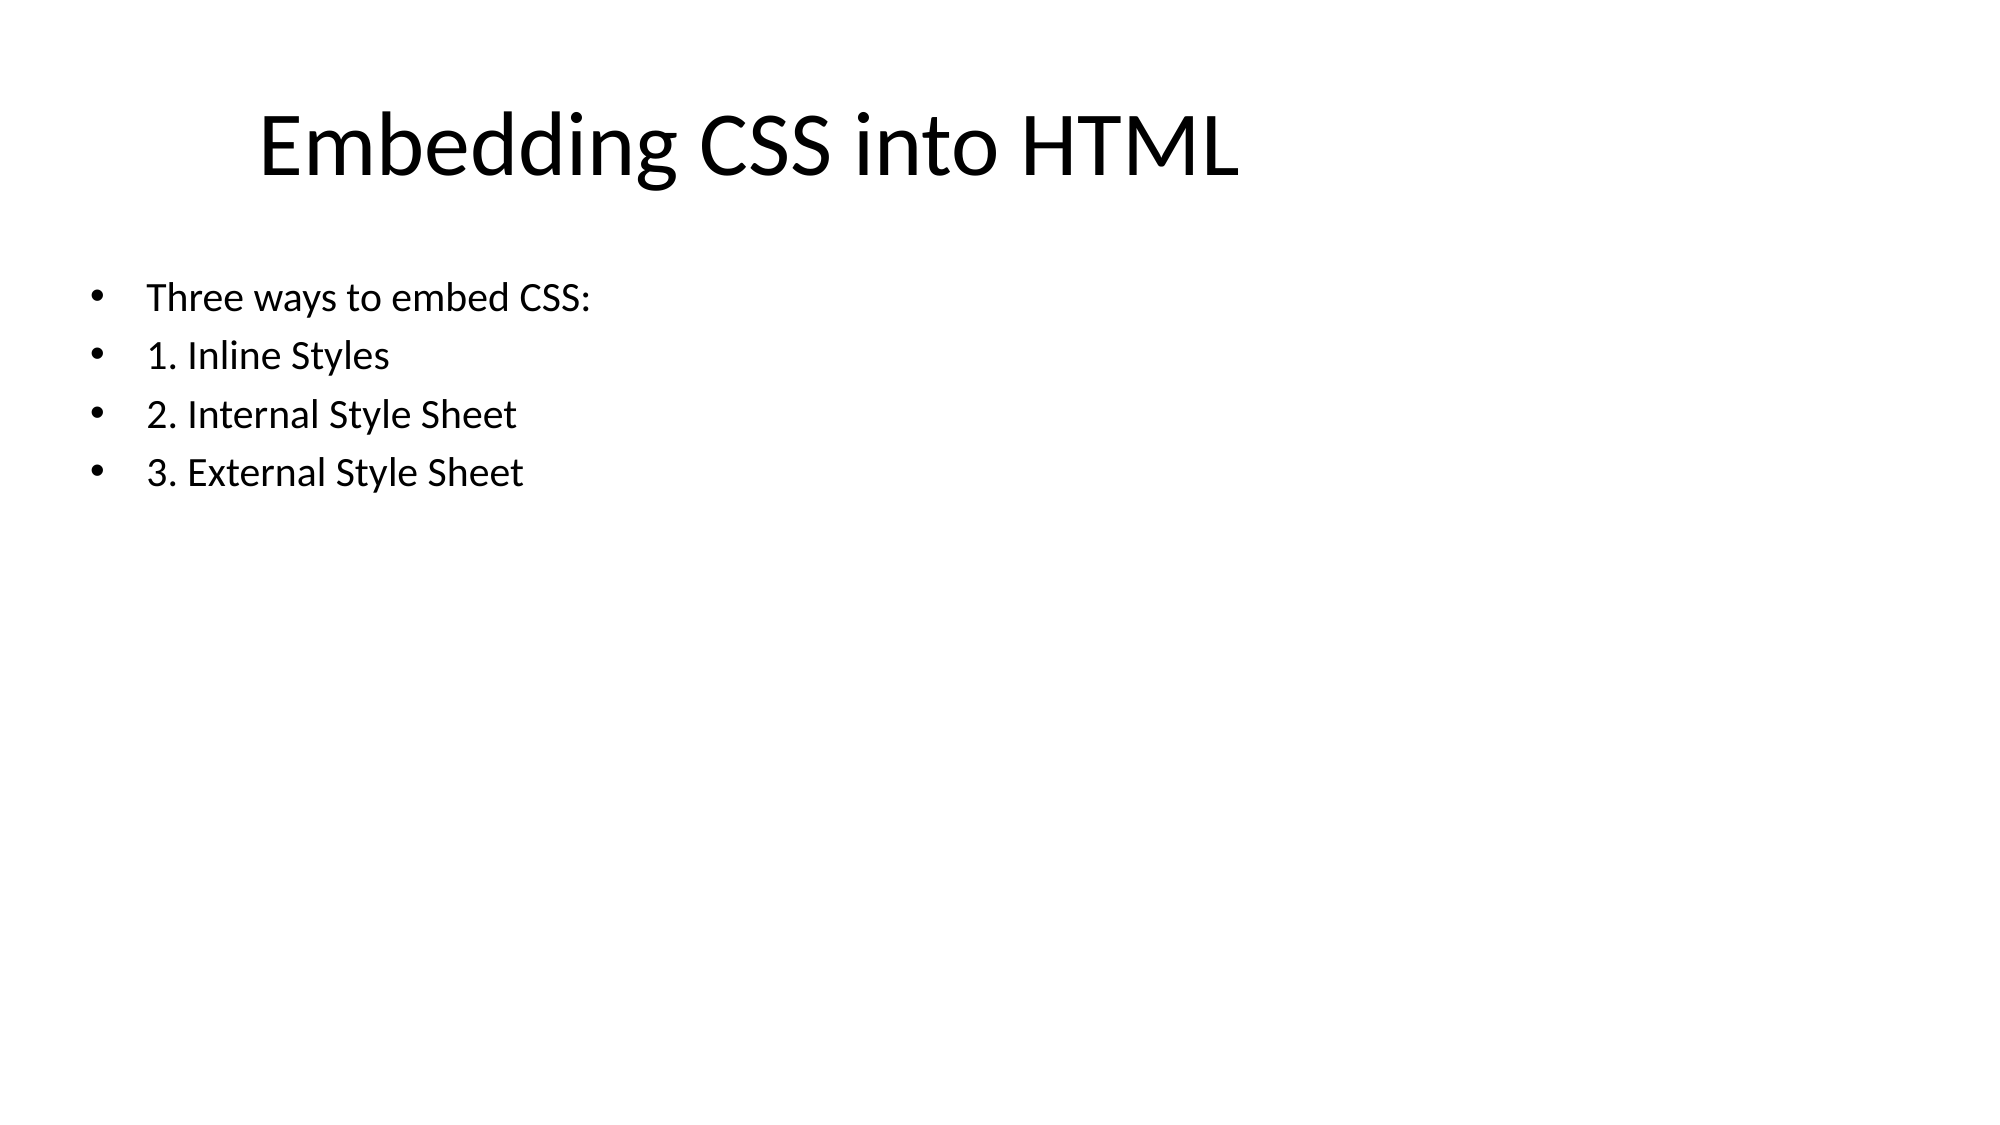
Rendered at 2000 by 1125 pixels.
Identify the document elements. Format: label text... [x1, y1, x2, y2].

list Three ways to embed CSS: 1. Inline Styles 2. Internal Style Sheet 3. External Style Sheet [75, 262, 1425, 1005]
title Embedding CSS into HTML [75, 45, 1425, 233]
